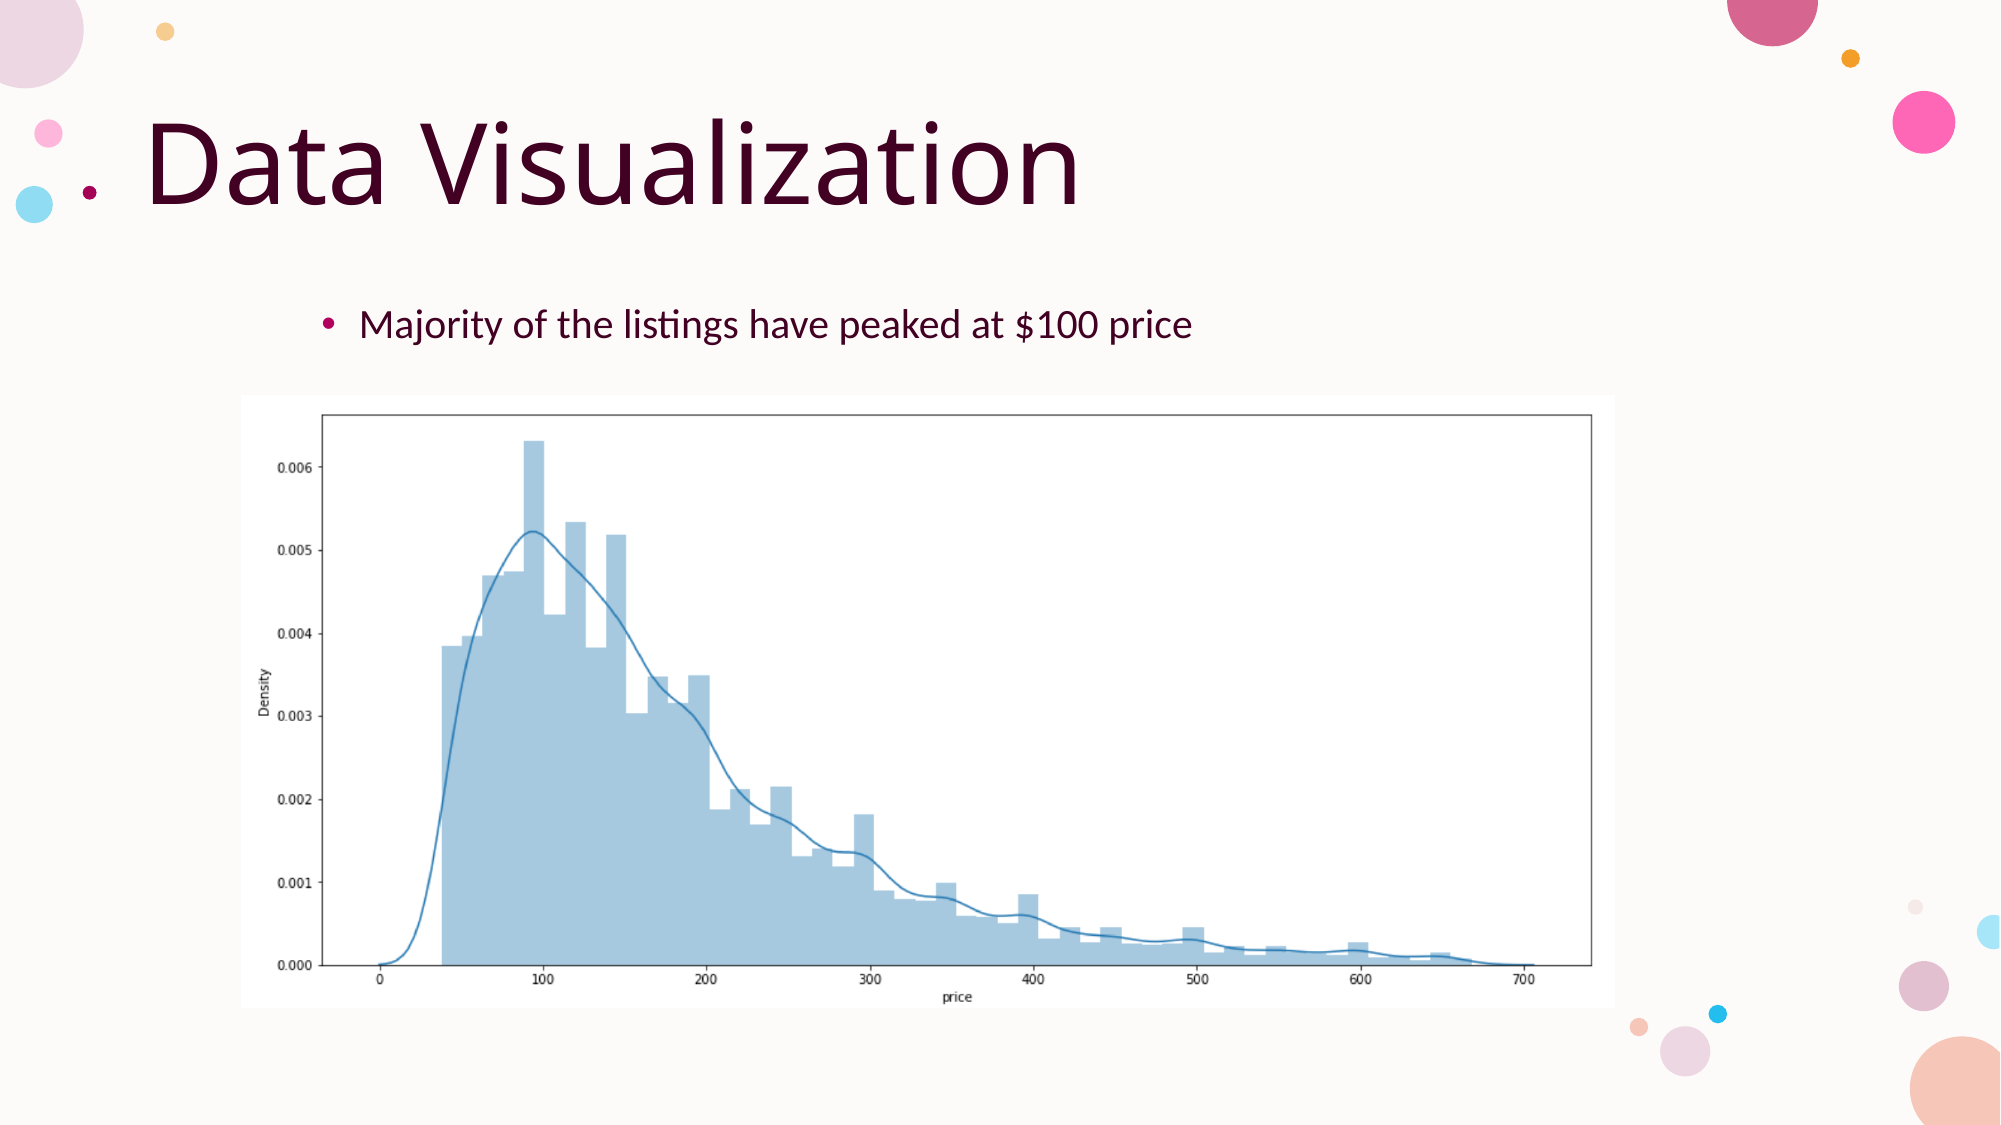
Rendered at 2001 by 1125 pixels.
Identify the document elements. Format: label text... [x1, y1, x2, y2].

title Data Visualization [127, 59, 1877, 278]
picture [241, 395, 1615, 1008]
list Majority of the listings have peaked at $100 price [306, 295, 1694, 424]
